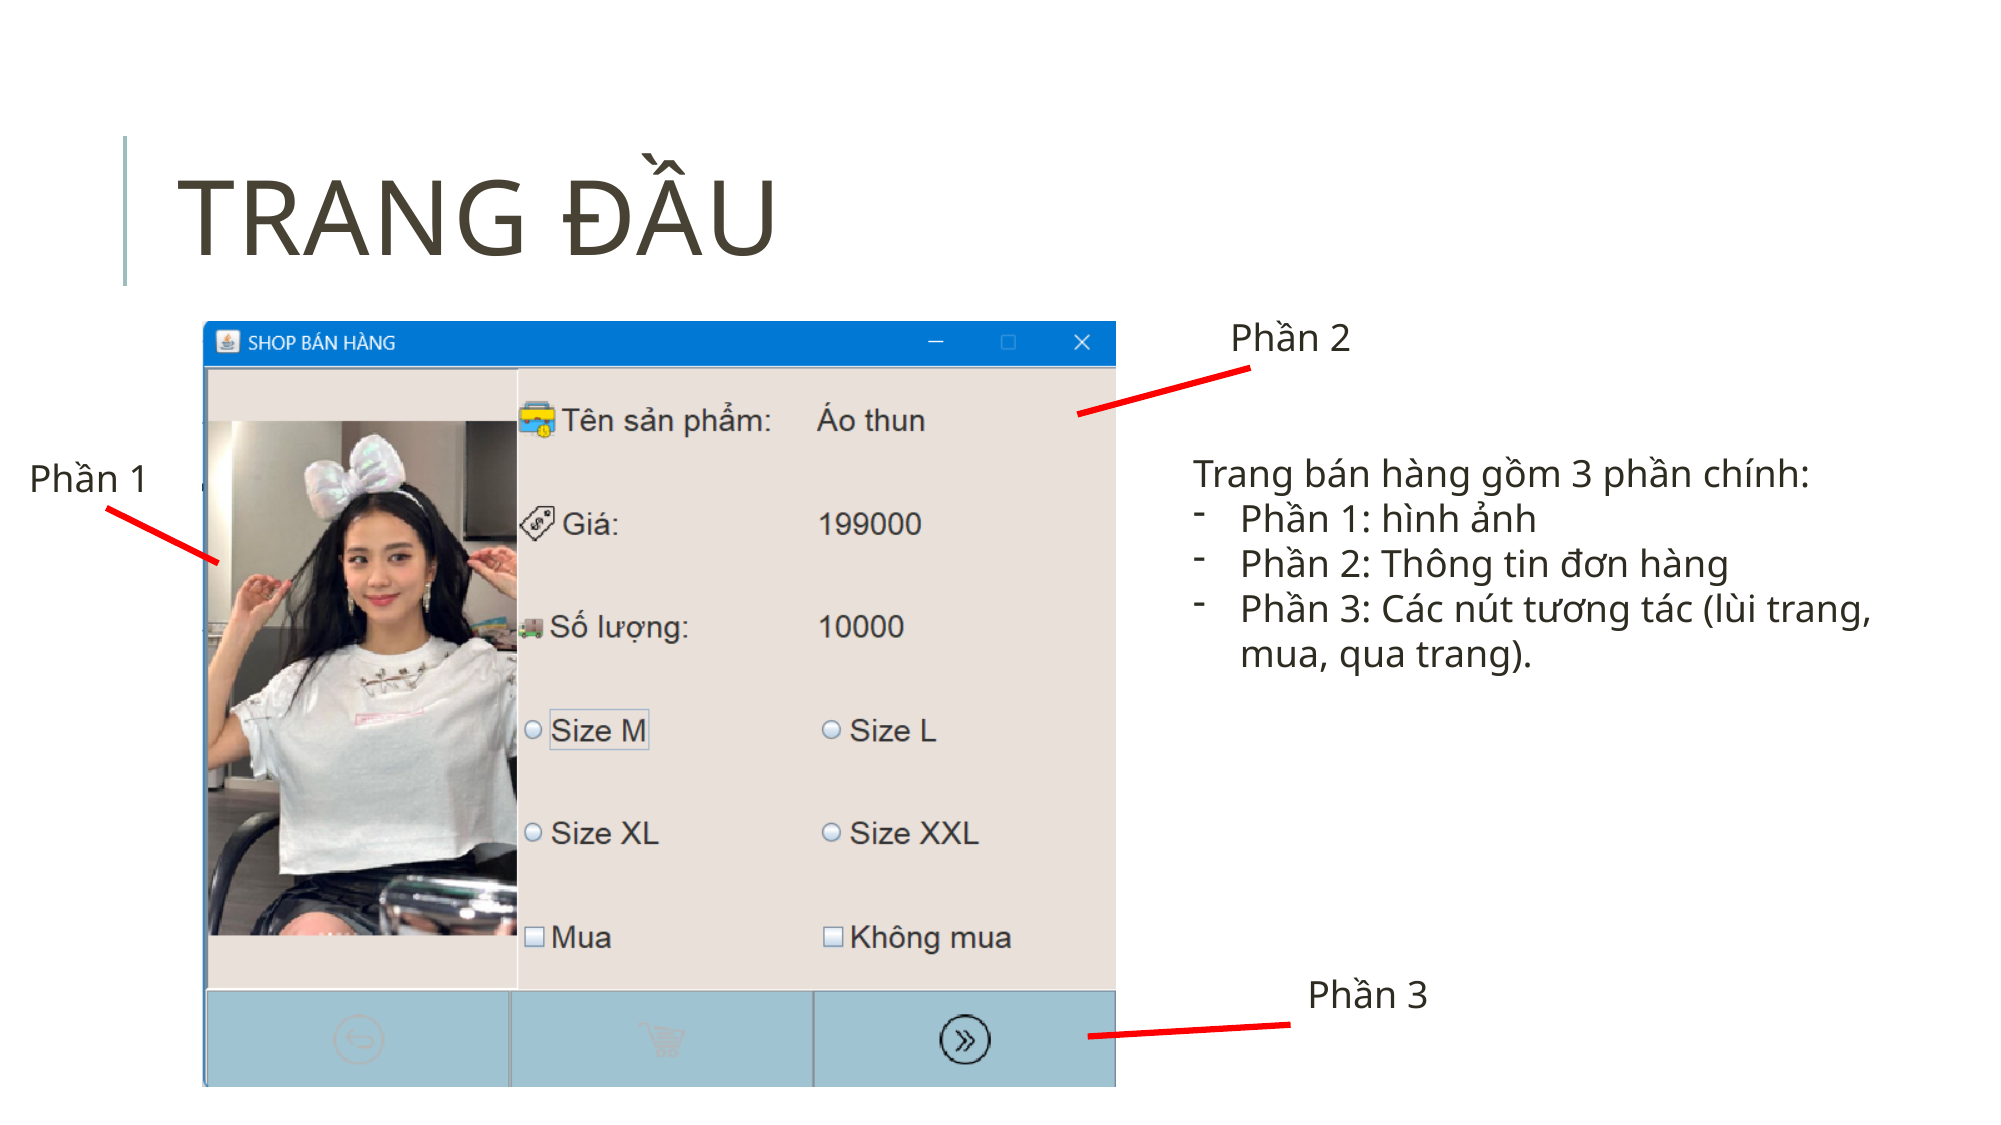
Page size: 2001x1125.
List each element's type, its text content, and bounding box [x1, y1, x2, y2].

text_box Phần 3 [1292, 964, 1444, 1024]
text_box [1077, 367, 1251, 415]
picture [201, 320, 1117, 1087]
text_box Phần 2 [1215, 307, 1367, 367]
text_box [1087, 1024, 1291, 1037]
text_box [106, 507, 219, 564]
text_box Trang bán hàng gồm 3 phần chính: Phần 1: hình ảnh Phần 2: Thông tin đơn hàng Phần 3: Các nút tương tác (lùi trang, mua, qua trang). [1178, 442, 1918, 682]
title TRANG ĐẦU [162, 102, 1757, 349]
text_box Phần 1 [13, 447, 165, 507]
